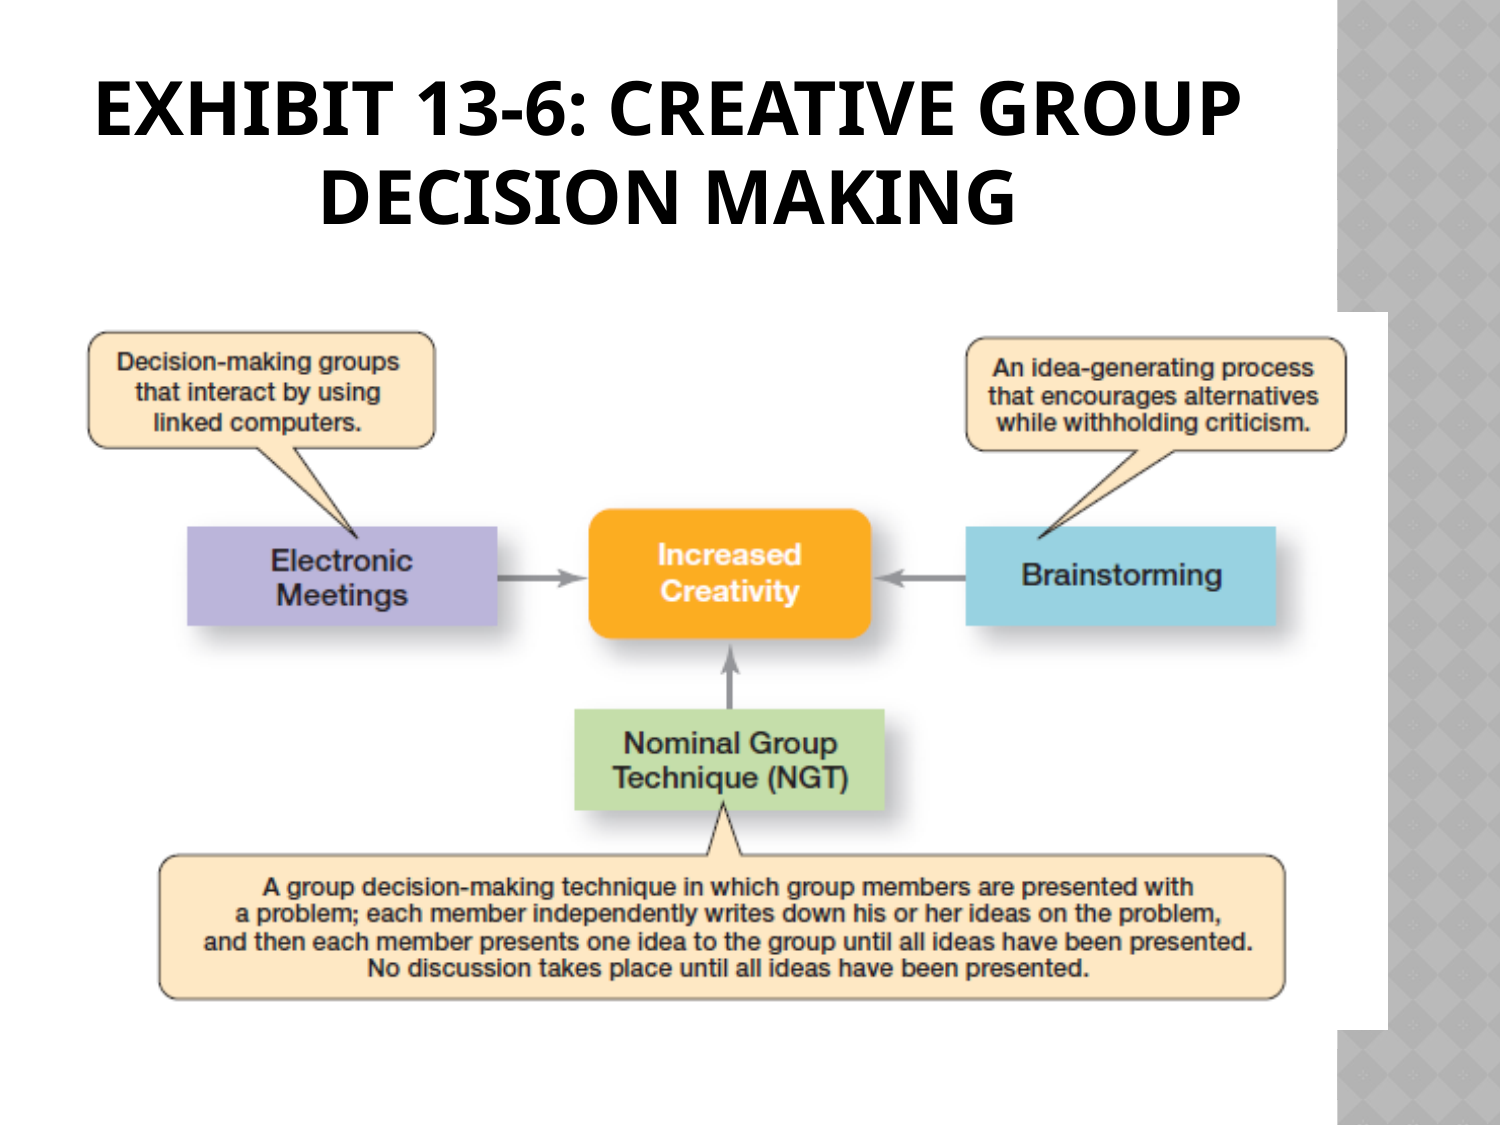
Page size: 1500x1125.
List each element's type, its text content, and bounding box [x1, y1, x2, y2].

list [62, 312, 1388, 1031]
title Exhibit 13-6: Creative Group Decision Making [75, 52, 1263, 240]
